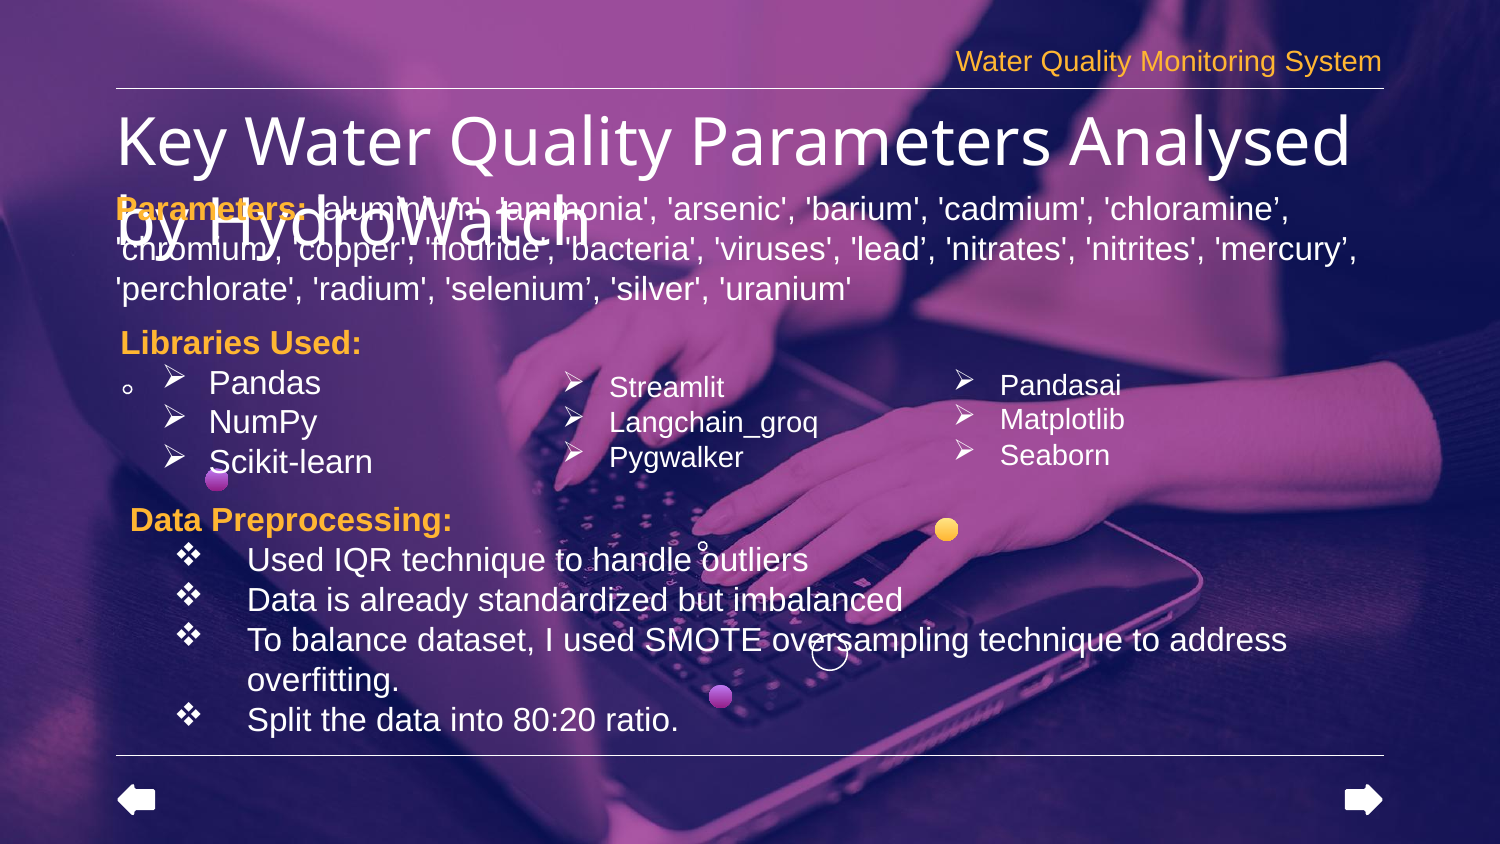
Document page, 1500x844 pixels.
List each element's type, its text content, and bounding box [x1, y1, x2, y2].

text_box Pandasai Matplotlib Seaborn [896, 358, 1239, 479]
text_box Parameters: 'aluminium', 'ammonia', 'arsenic', 'barium', 'cadmium', 'chloramine’, 'chromium', 'copper', 'flouride', 'bacteria', 'viruses', 'lead’, 'nitrates', 'nitrites', 'mercury’, 'perchlorate', 'radium', 'selenium’, 'silver', 'uranium' [100, 180, 1383, 315]
text_box Water Quality Monitoring System [924, 34, 1383, 83]
text_box [117, 786, 156, 816]
title Key Water Quality Parameters Analysed by HydroWatch [100, 83, 1402, 205]
text_box Streamlit Langchain_groq Pygwalker [506, 360, 848, 481]
text_box [1344, 784, 1383, 816]
text_box Libraries Used: Pandas NumPy Scikit-learn [105, 313, 537, 488]
text_box Data Preprocessing: Used IQR technique to handle outliers Data is already standardized but imbalanced To balance dataset, I used SMOTE oversampling technique to address overfitting. Split the data into 80:20 ratio. [115, 491, 1327, 786]
picture [0, 0, 1500, 844]
